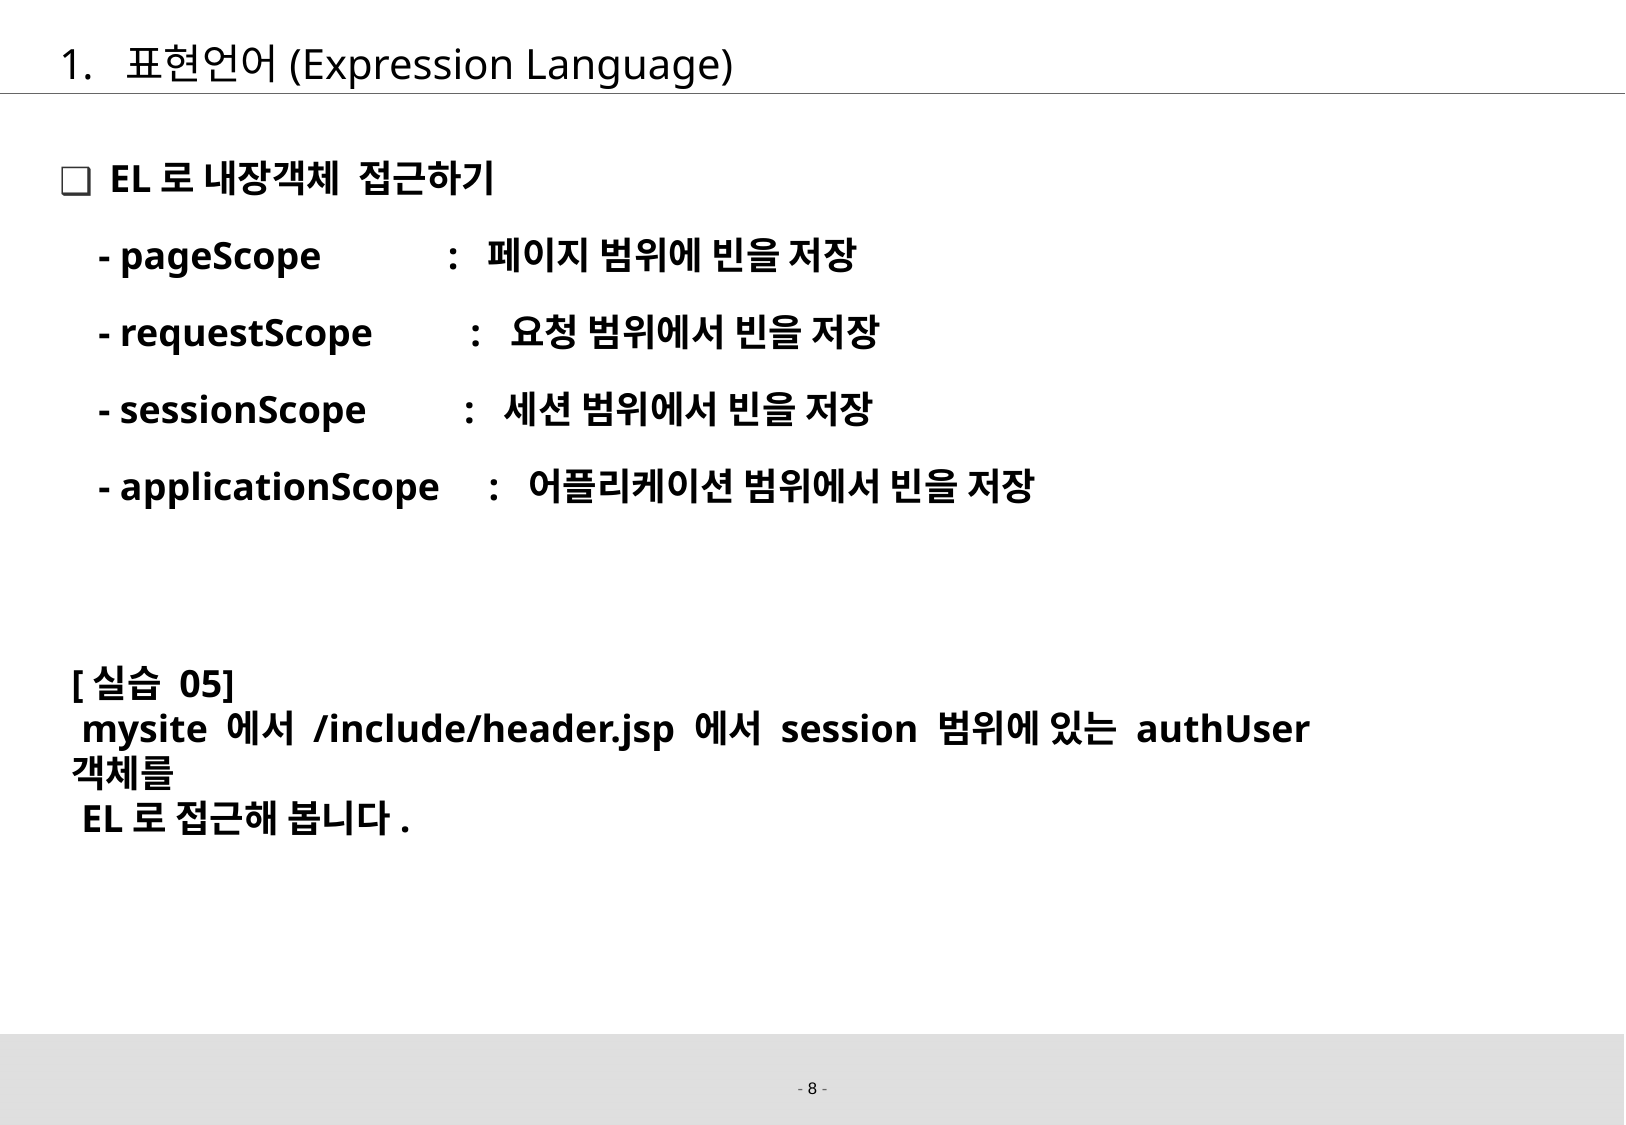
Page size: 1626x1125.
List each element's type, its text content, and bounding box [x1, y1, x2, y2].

list EL로 내장객체 접근하기 - pageScope : 페이지 범위에 빈을 저장 - requestScope : 요청 범위에서 빈을 저장 - sessionScope : 세션 범위에서 빈을 저장 - applicationScope : 어플리케이션 범위에서 빈을 저장 [44, 125, 1570, 988]
title 표현언어(Expression Language) [44, 31, 1570, 94]
text_box [실습 05] mysite 에서 /include/header.jsp 에서 session 범위에 있는 authUser 객체를 EL로 접근해 봅니다. [56, 562, 1374, 893]
picture [0, 1034, 1624, 1125]
